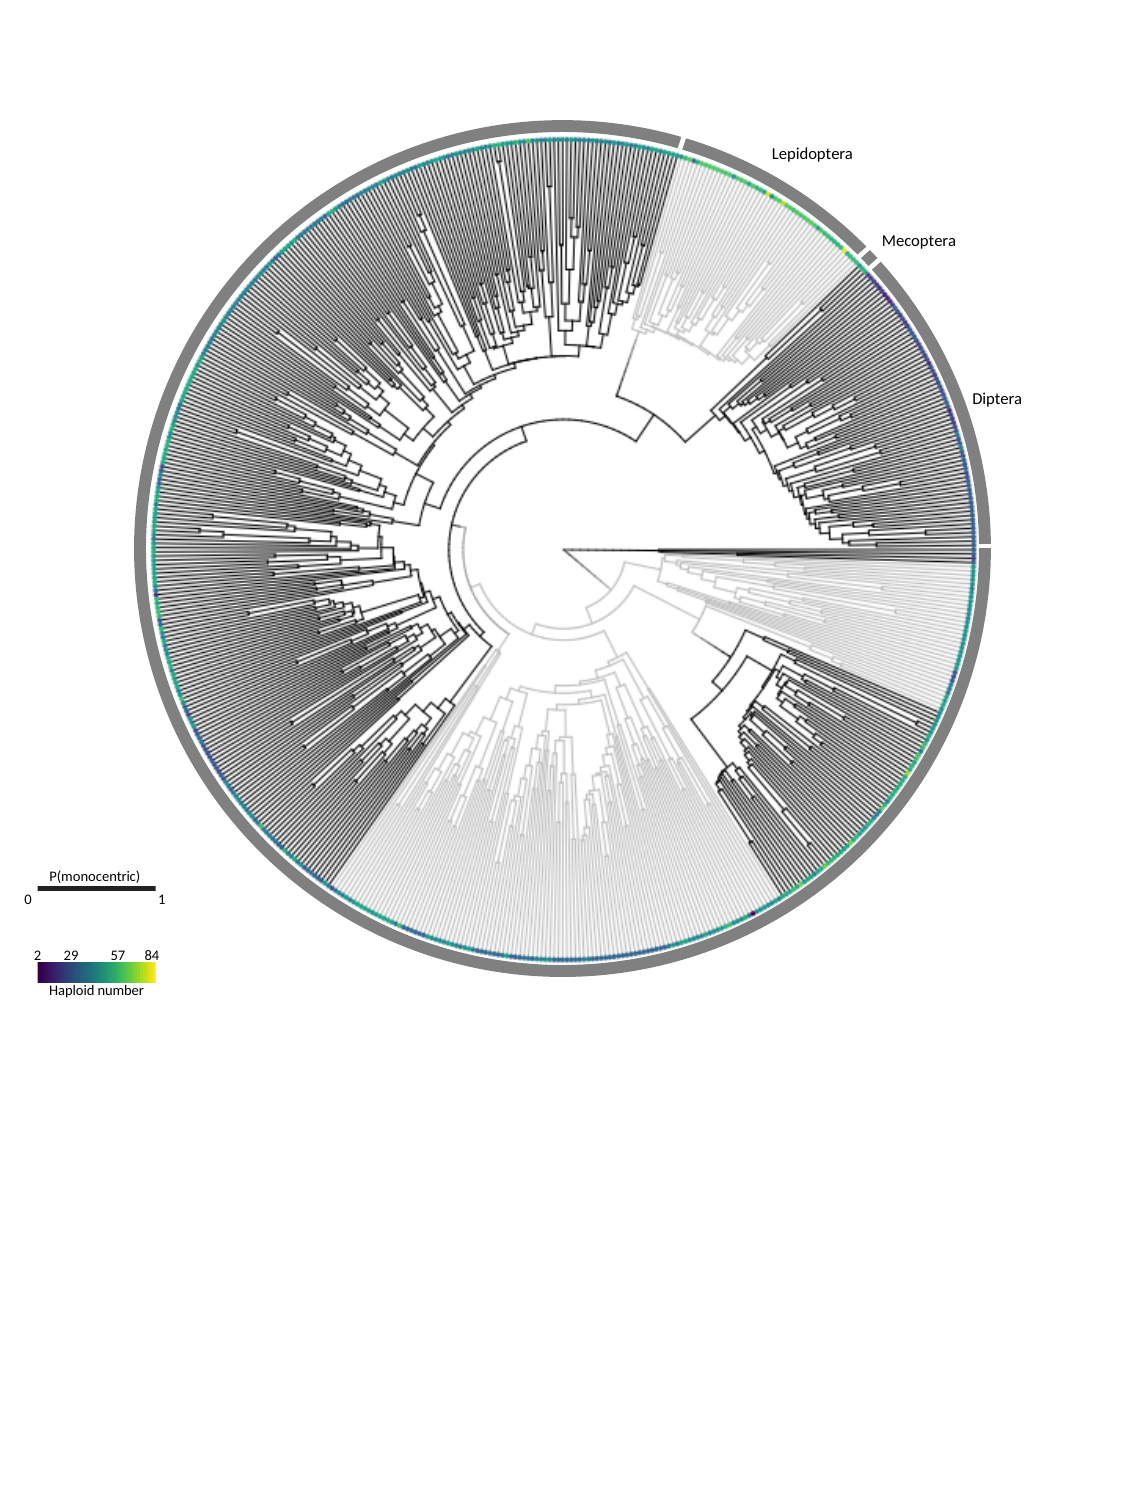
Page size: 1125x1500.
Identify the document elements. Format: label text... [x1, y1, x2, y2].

text_box 2 29 57 84 Haploid number [18, 938, 175, 1006]
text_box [869, 257, 882, 269]
text_box Diptera [1013, 380, 1038, 415]
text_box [679, 135, 685, 150]
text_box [857, 247, 870, 258]
text_box P(monocentric) 0 1 [2, 859, 112, 915]
picture [37, 98, 1013, 999]
